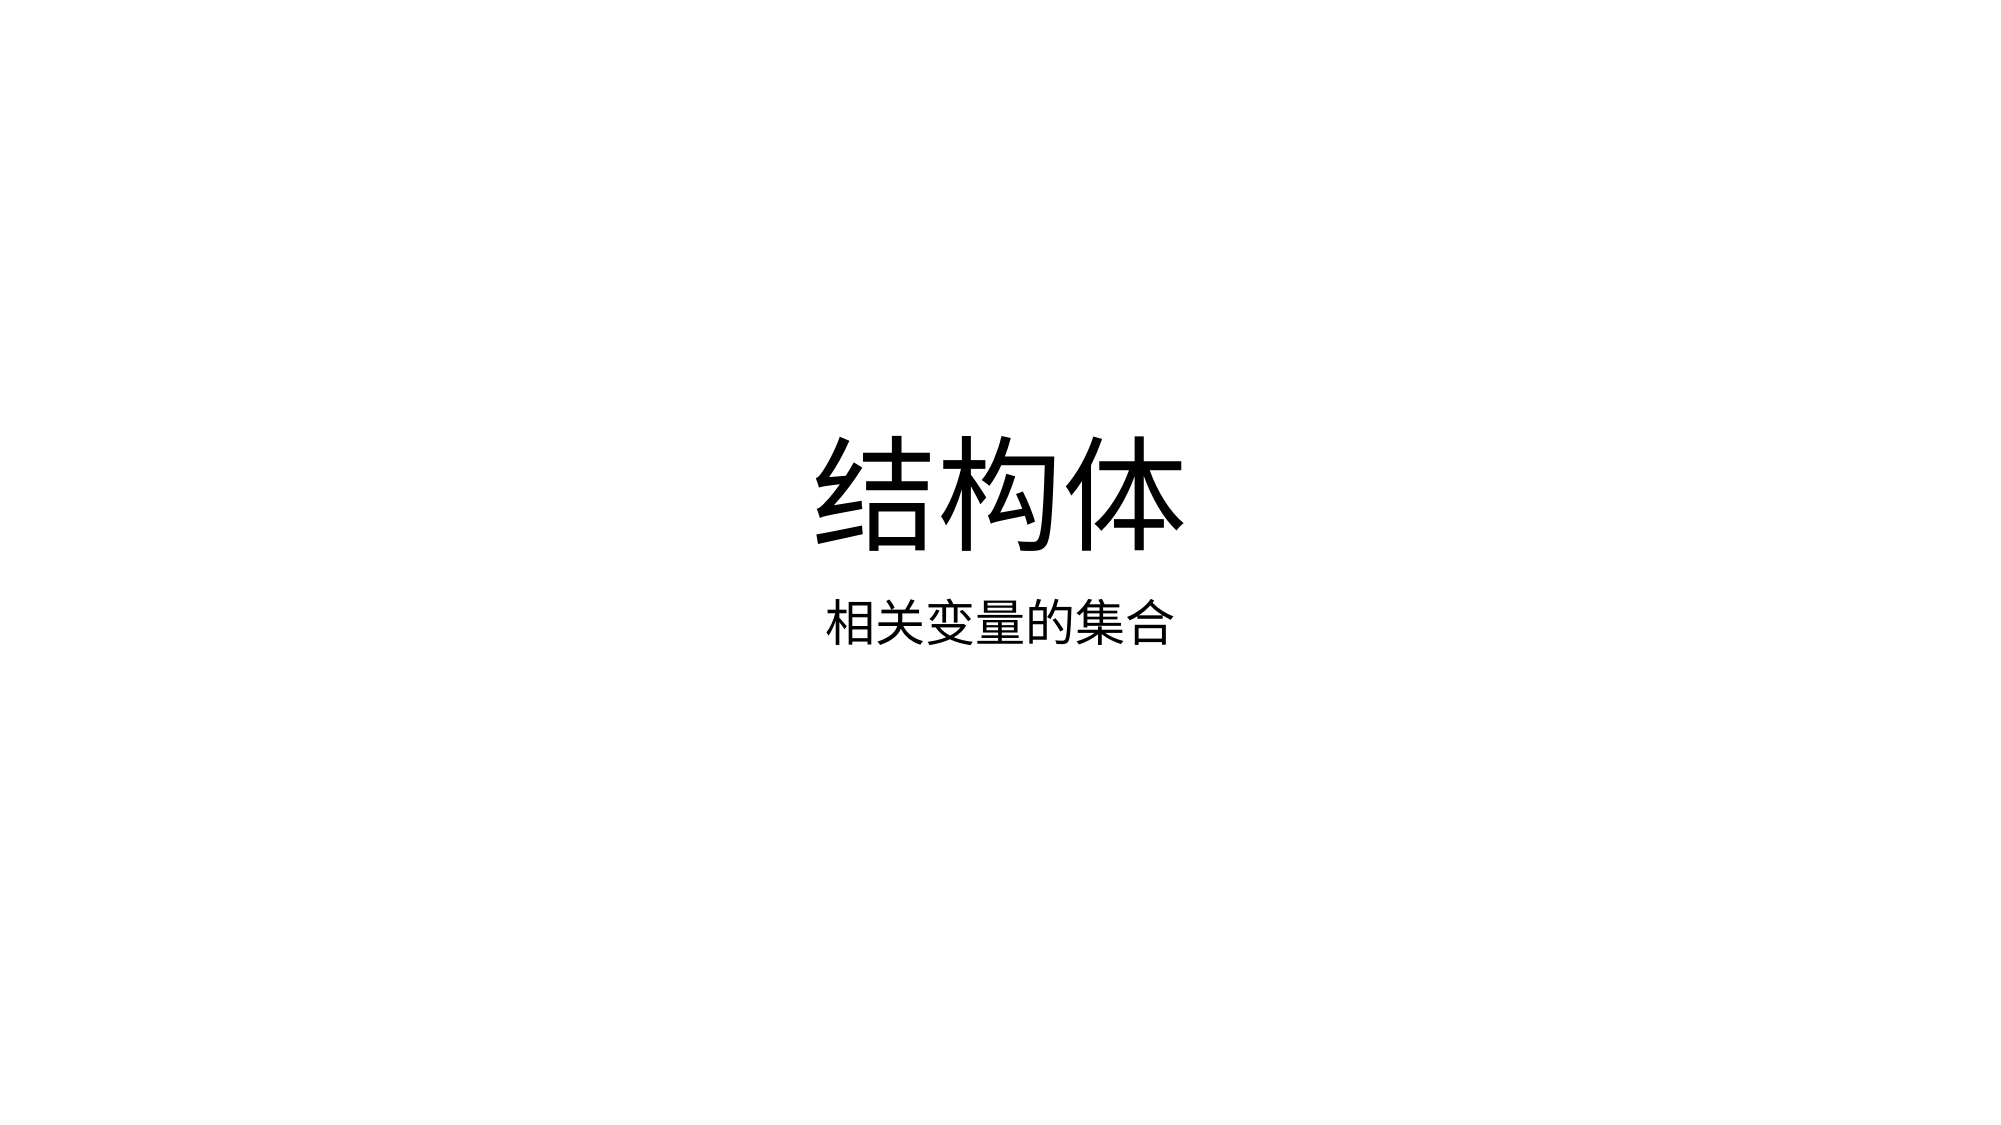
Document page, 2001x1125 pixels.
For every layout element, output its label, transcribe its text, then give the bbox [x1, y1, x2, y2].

subtitle 相关变量的集合 [249, 590, 1750, 863]
title 结构体 [249, 184, 1750, 576]
